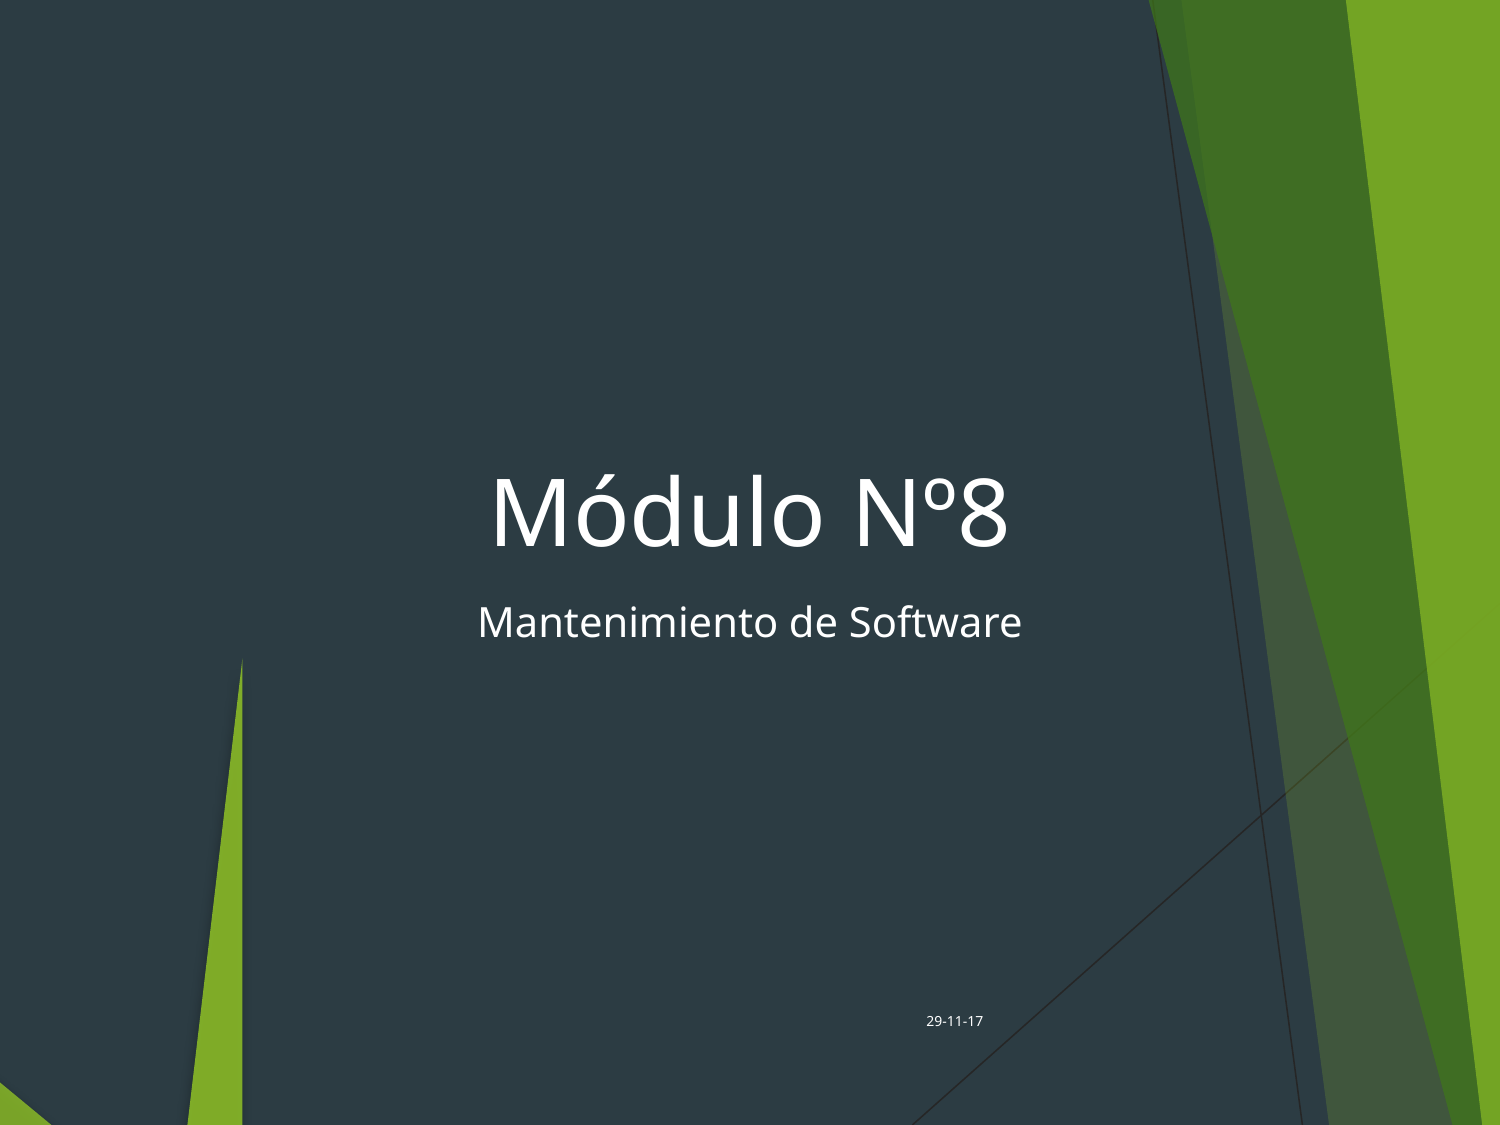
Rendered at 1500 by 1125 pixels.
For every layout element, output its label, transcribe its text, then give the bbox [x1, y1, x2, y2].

subtitle Mantenimiento de Software [187, 590, 1313, 863]
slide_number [886, 991, 999, 1051]
title Módulo Nº8 [187, 184, 1313, 576]
